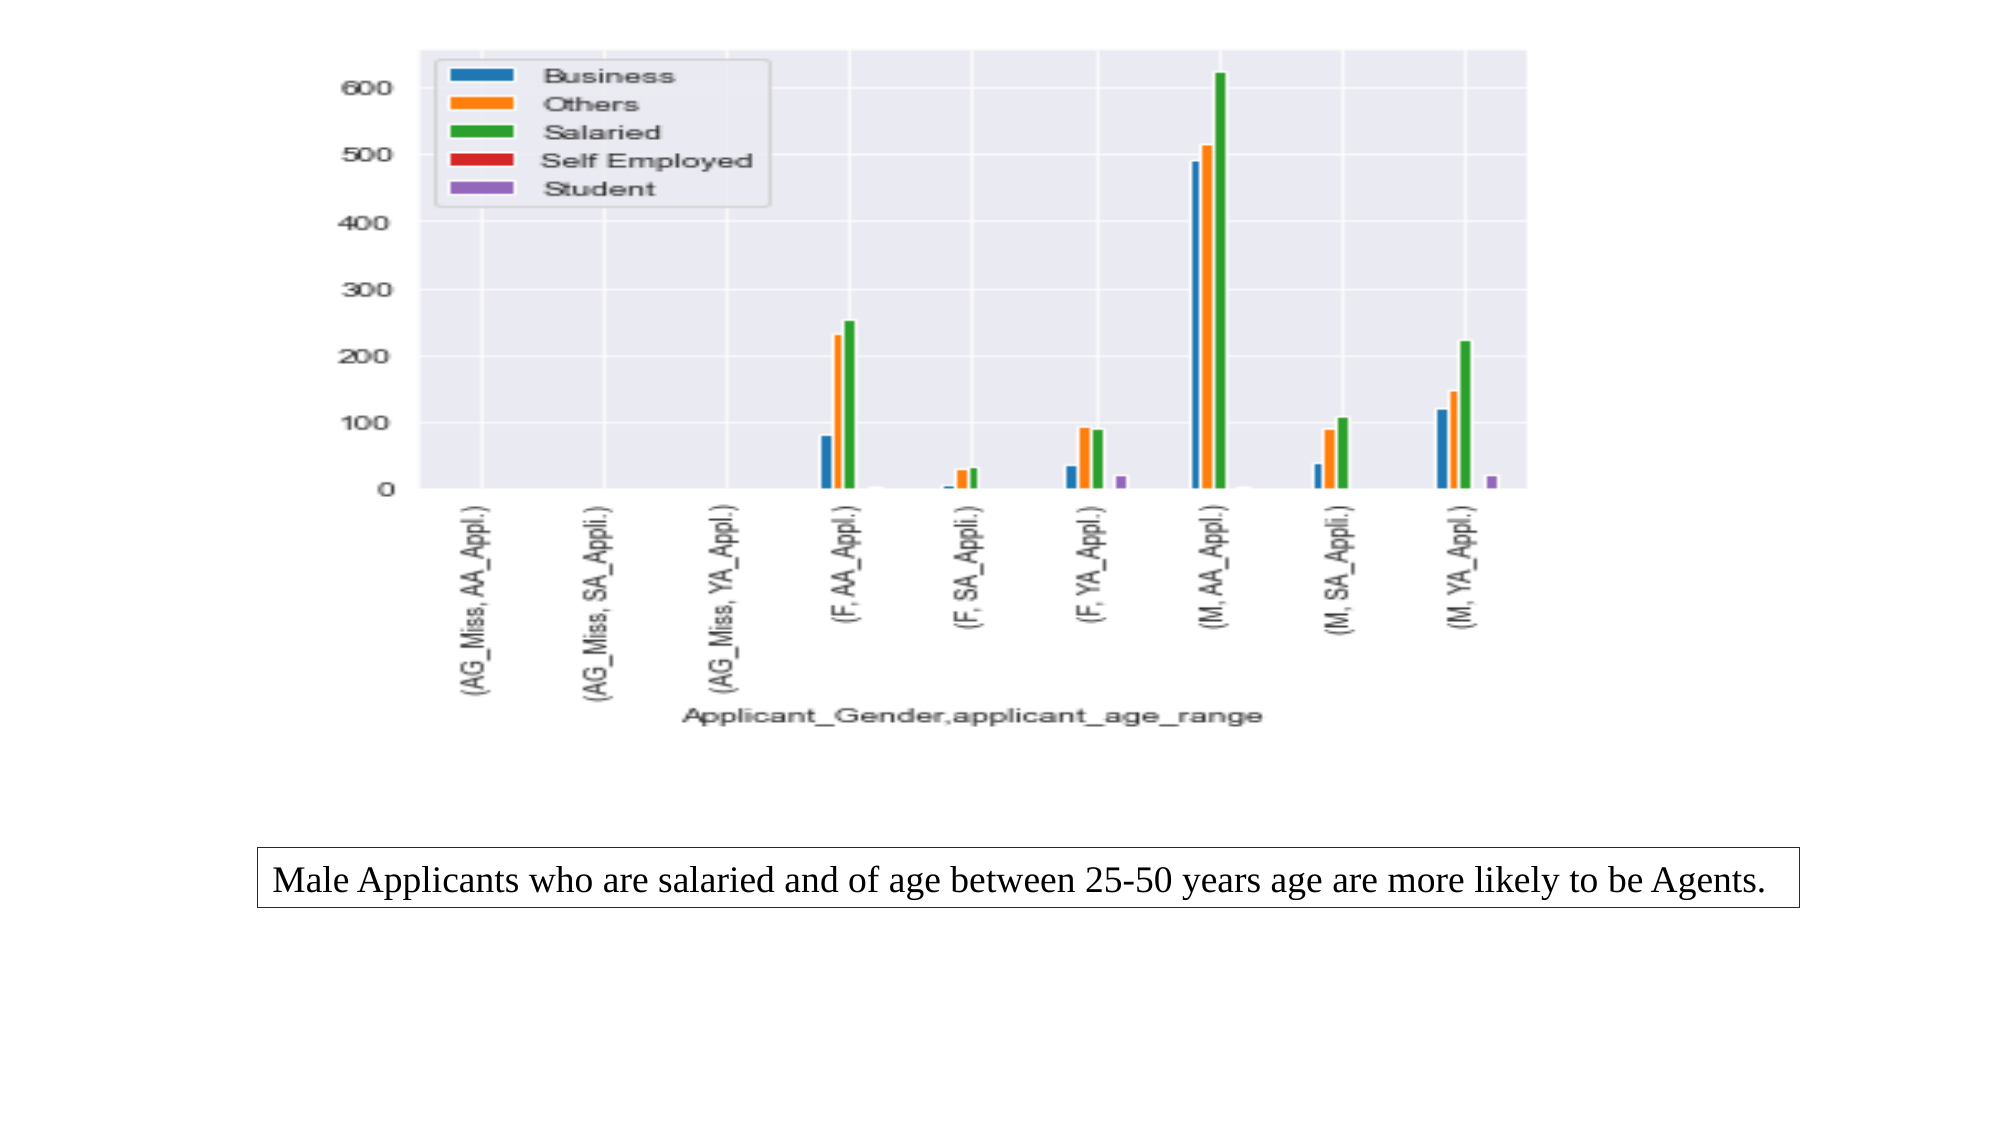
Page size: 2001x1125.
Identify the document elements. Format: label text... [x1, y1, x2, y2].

text_box Male Applicants who are salaried and of age between 25-50 years age are more likely to be Agents. [257, 847, 1800, 908]
picture [315, 37, 1551, 739]
